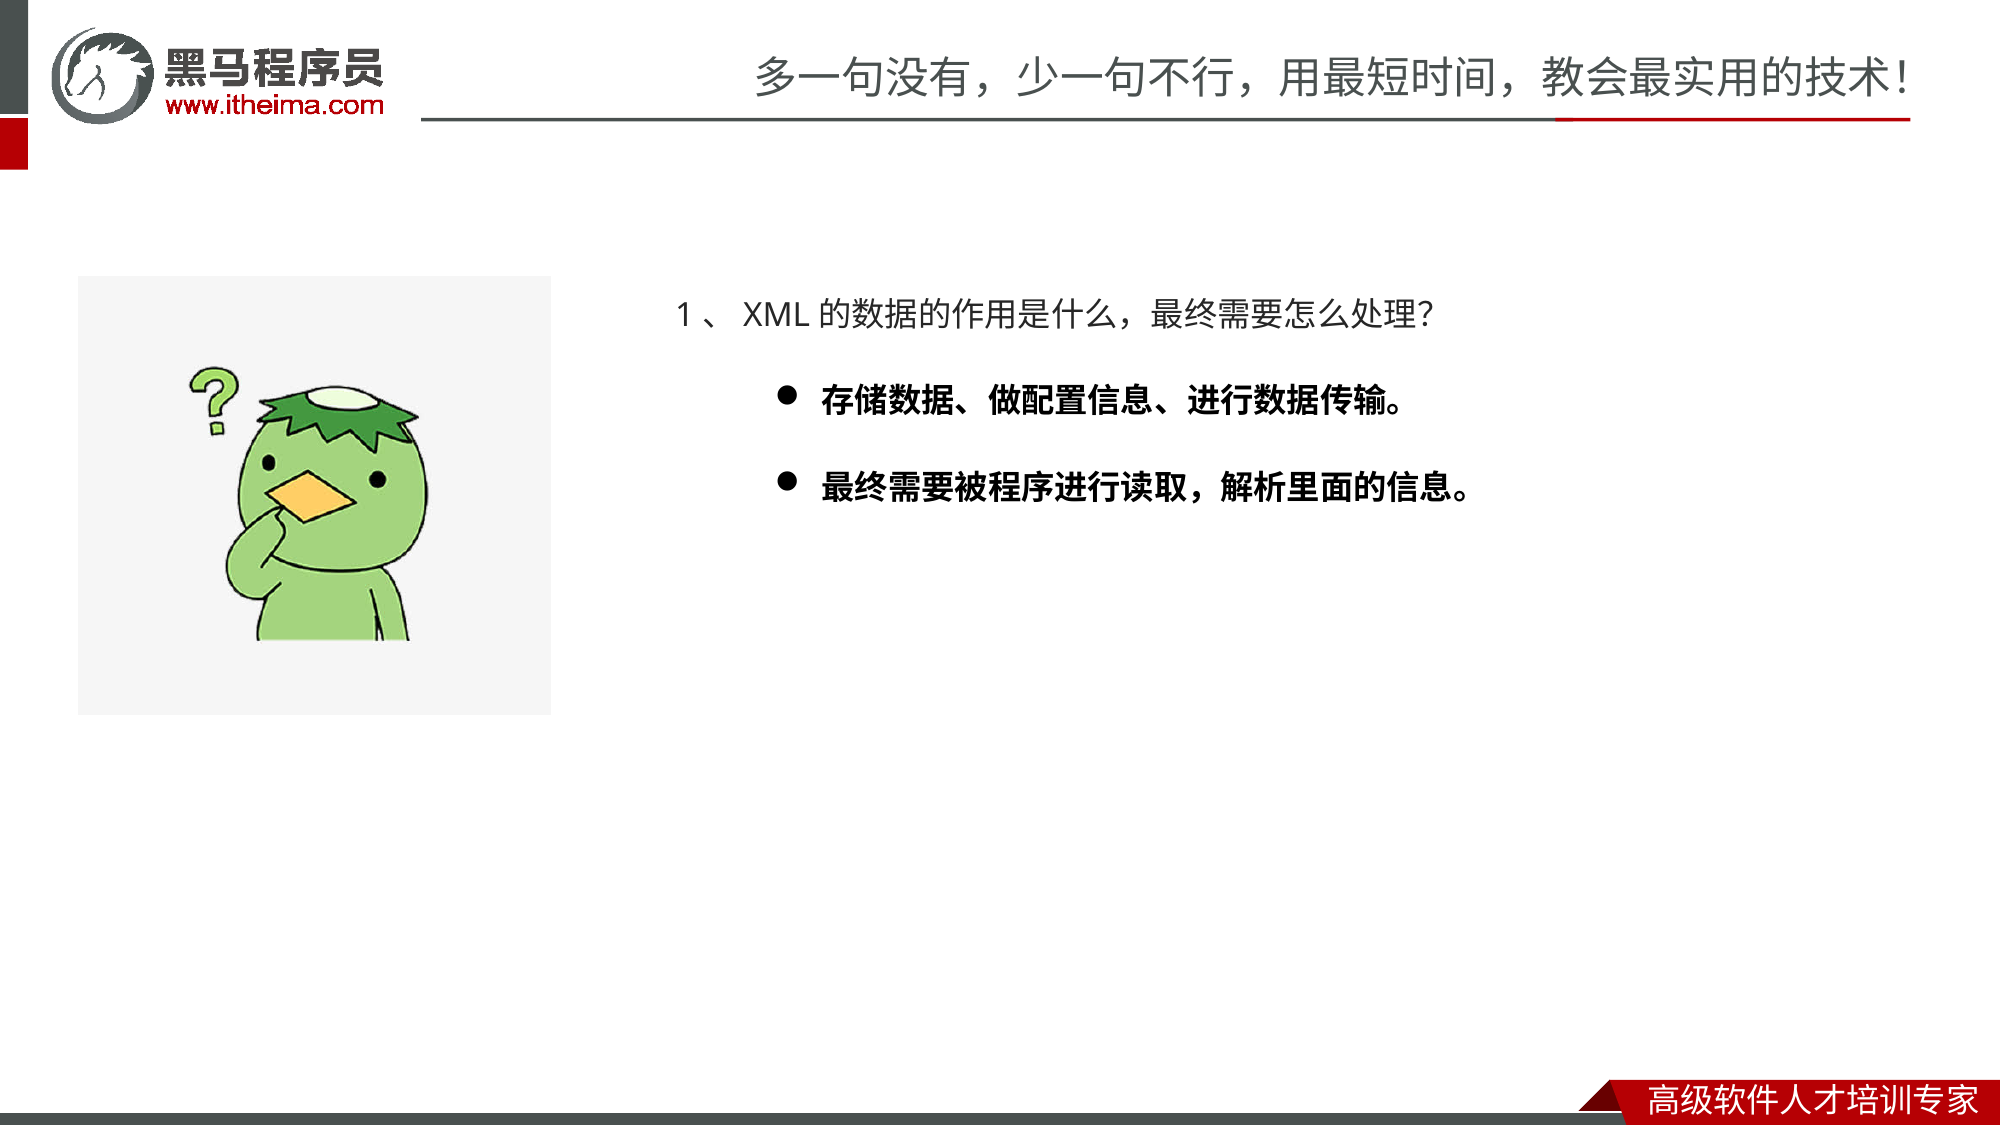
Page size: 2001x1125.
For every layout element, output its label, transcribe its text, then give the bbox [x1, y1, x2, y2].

picture [50, 26, 384, 125]
picture [78, 276, 551, 715]
list 1、XML的数据的作用是什么，最终需要怎么处理？ 存储数据、做配置信息、进行数据传输。 最终需要被程序进行读取，解析里面的信息。 [660, 245, 1565, 880]
